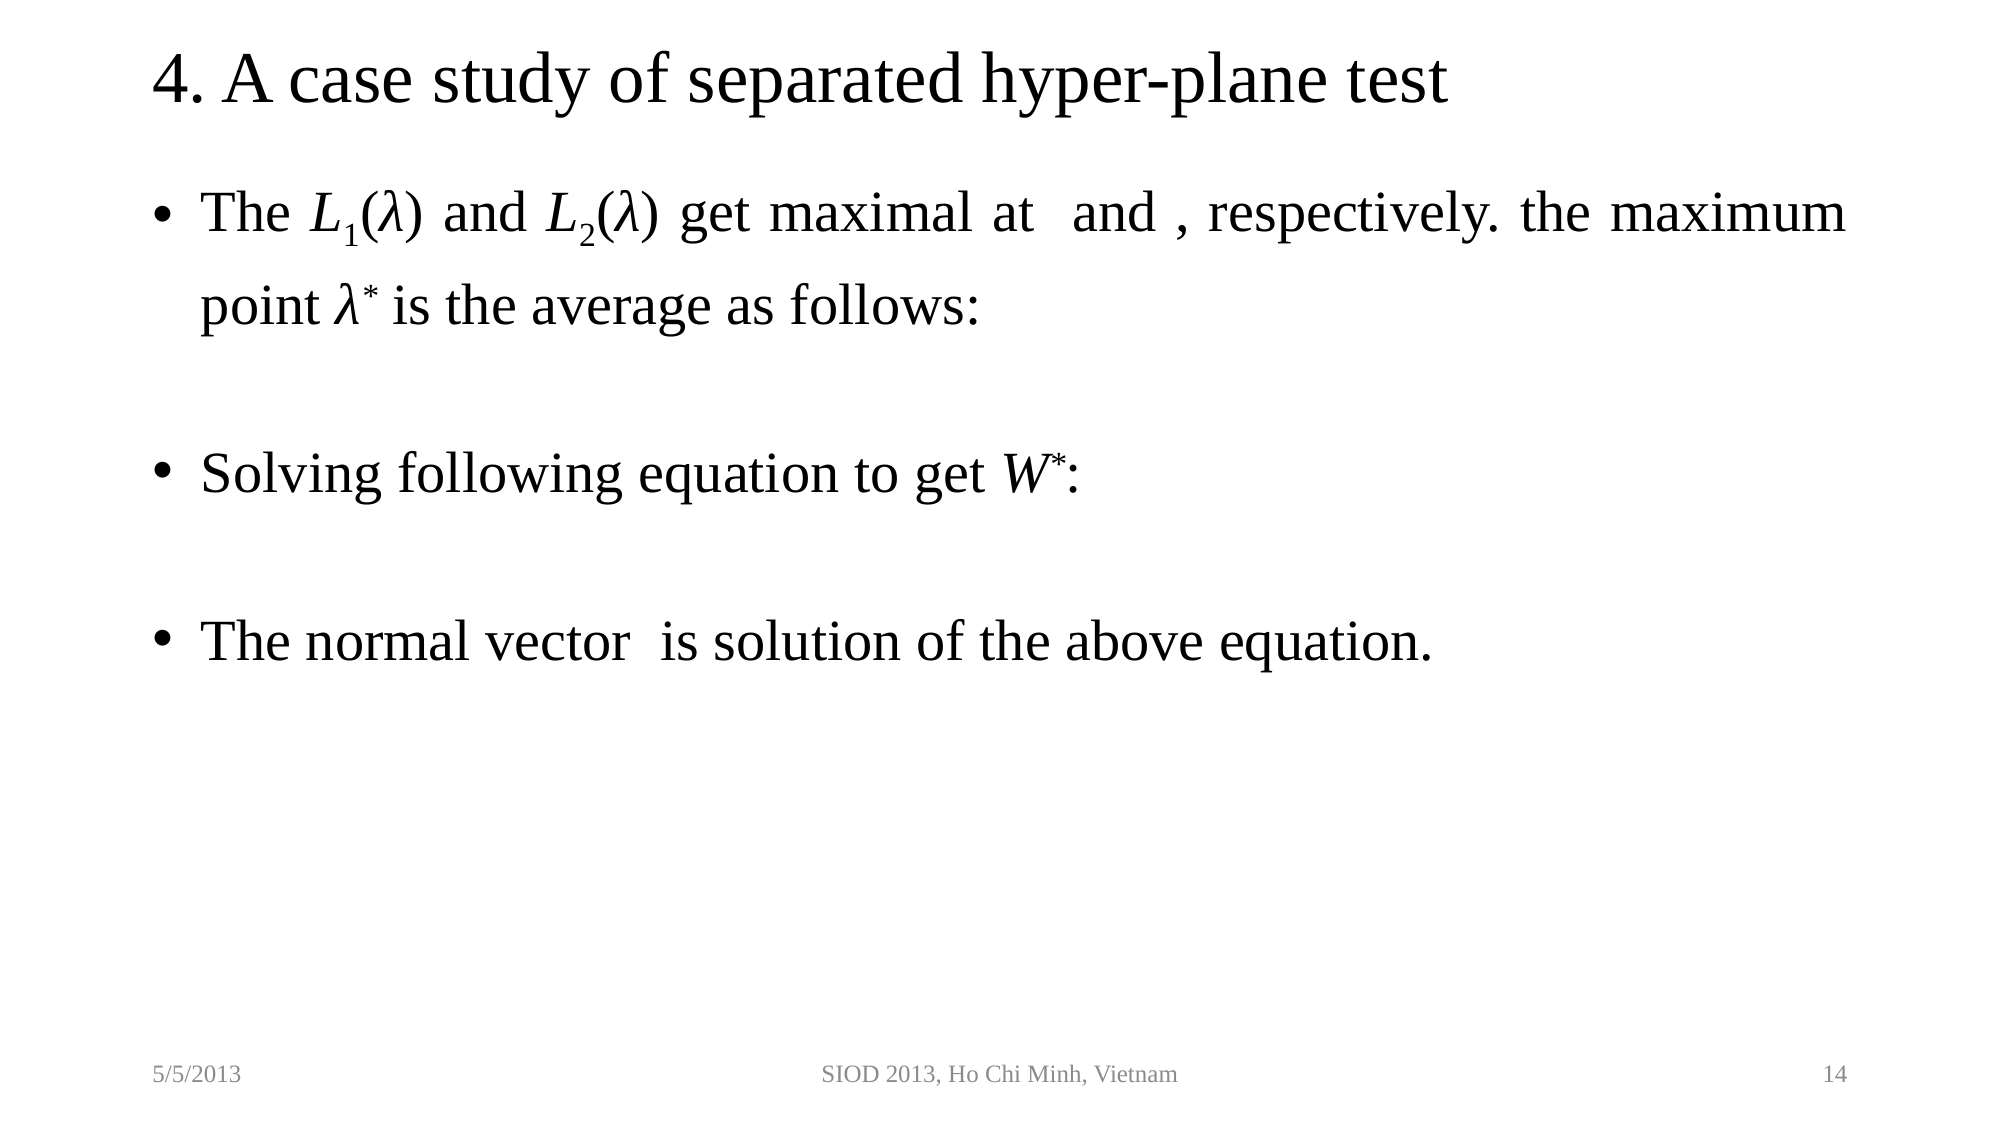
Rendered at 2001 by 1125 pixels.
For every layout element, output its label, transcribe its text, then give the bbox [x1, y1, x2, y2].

footer SIOD 2013, Ho Chi Minh, Vietnam [662, 1042, 1338, 1103]
slide_number 14 [1412, 1042, 1863, 1103]
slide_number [137, 1042, 588, 1103]
title 4. A case study of separated hyper-plane test [137, 19, 1863, 128]
